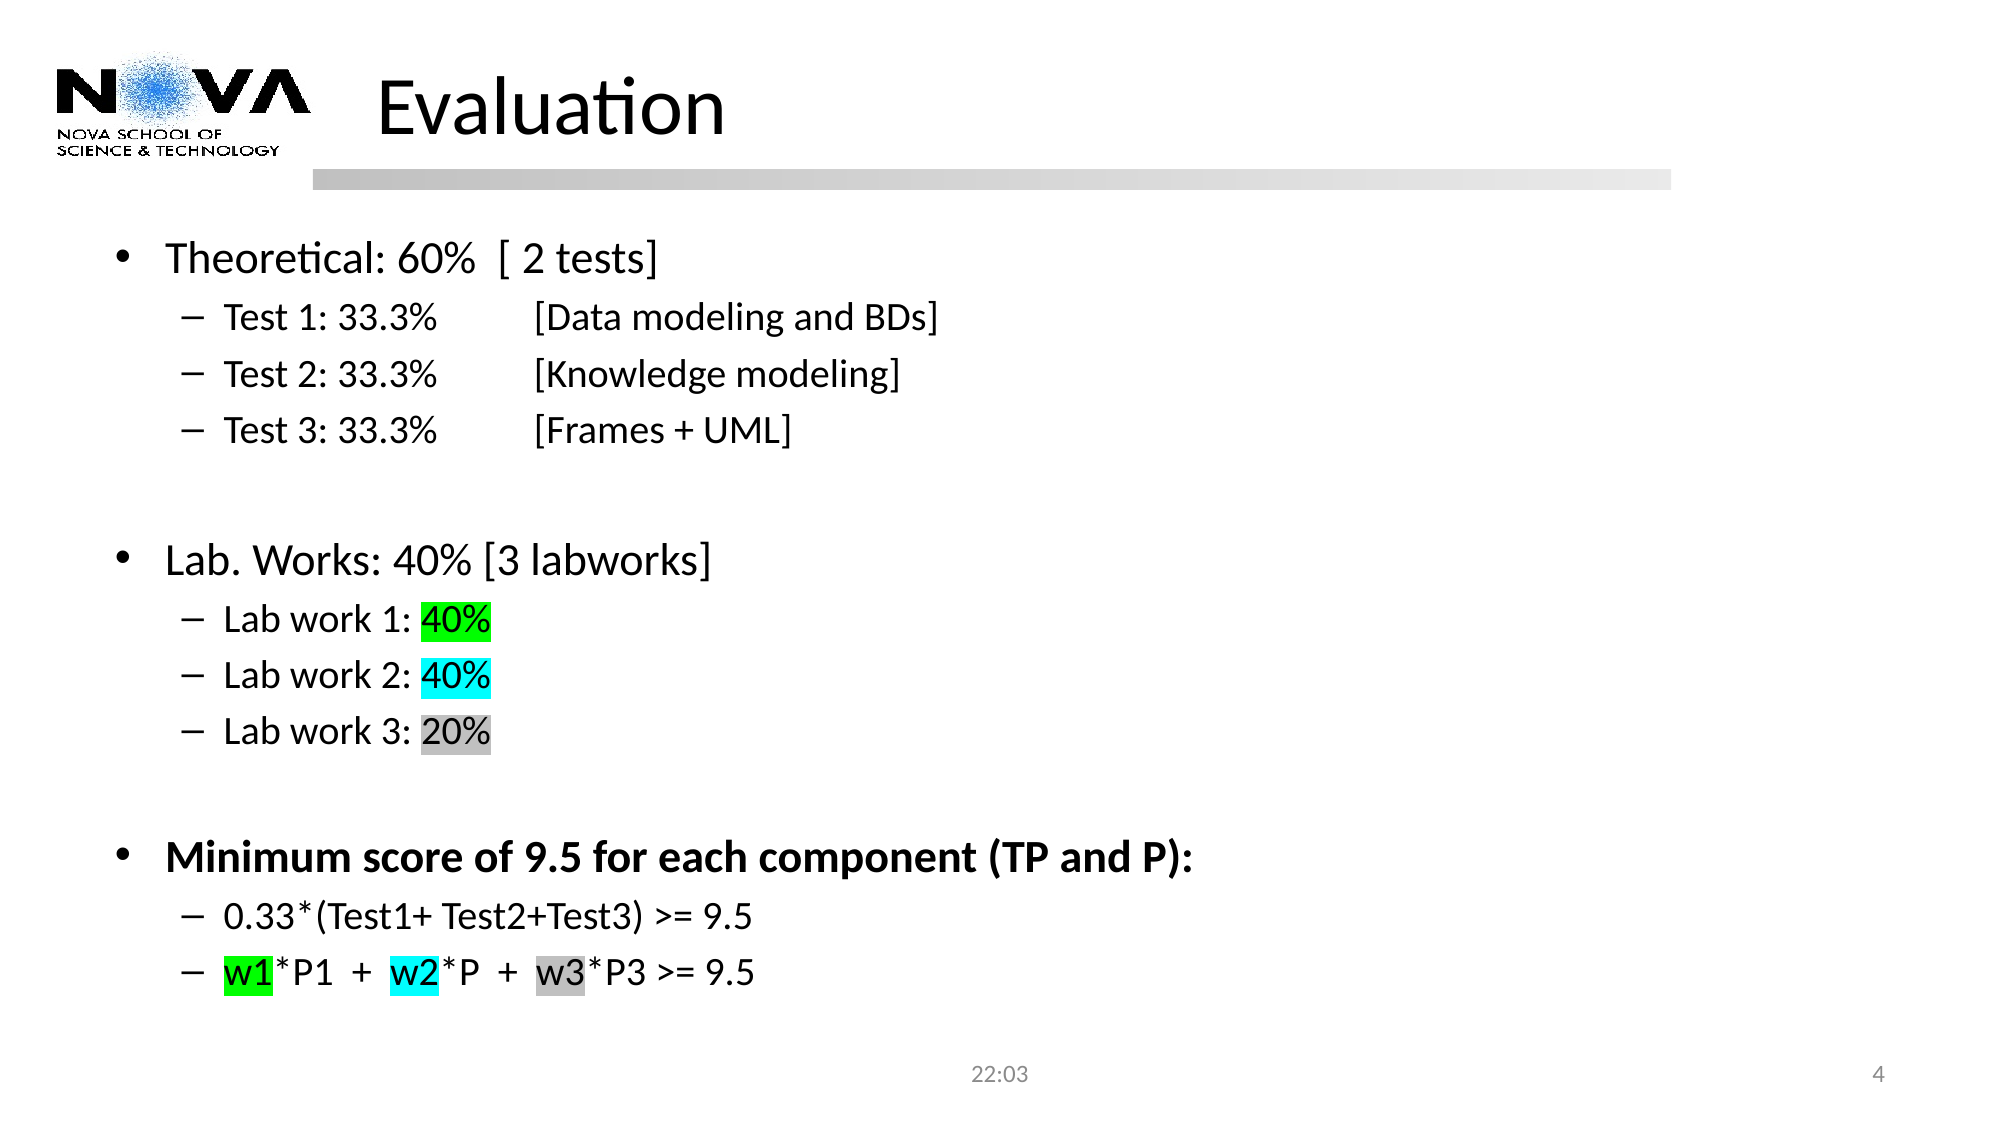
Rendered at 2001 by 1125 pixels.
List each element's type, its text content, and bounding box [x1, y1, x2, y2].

footer 22:03 [683, 1042, 1317, 1103]
picture [7, 7, 361, 195]
slide_number 4 [1433, 1042, 1900, 1103]
text_box [312, 169, 1672, 190]
list Theoretical: 60% [ 2 tests] Test 1: 33.3% [Data modeling and BDs] Test 2: 33.3% [Knowledge modeling] Test 3: 33.3% [Frames + UML] Lab. Works: 40% [3 labworks] Lab work 1: 40% Lab work 2: 40% Lab work 3: 20% Minimum score of 9.5 for each component (TP and P): 0.33*(Test1+ Test2+Test3) >= 9.5 w1*P1 + w2*P + w3*P3 >= 9.5 [99, 219, 1900, 1005]
title Evaluation [361, 7, 1900, 195]
